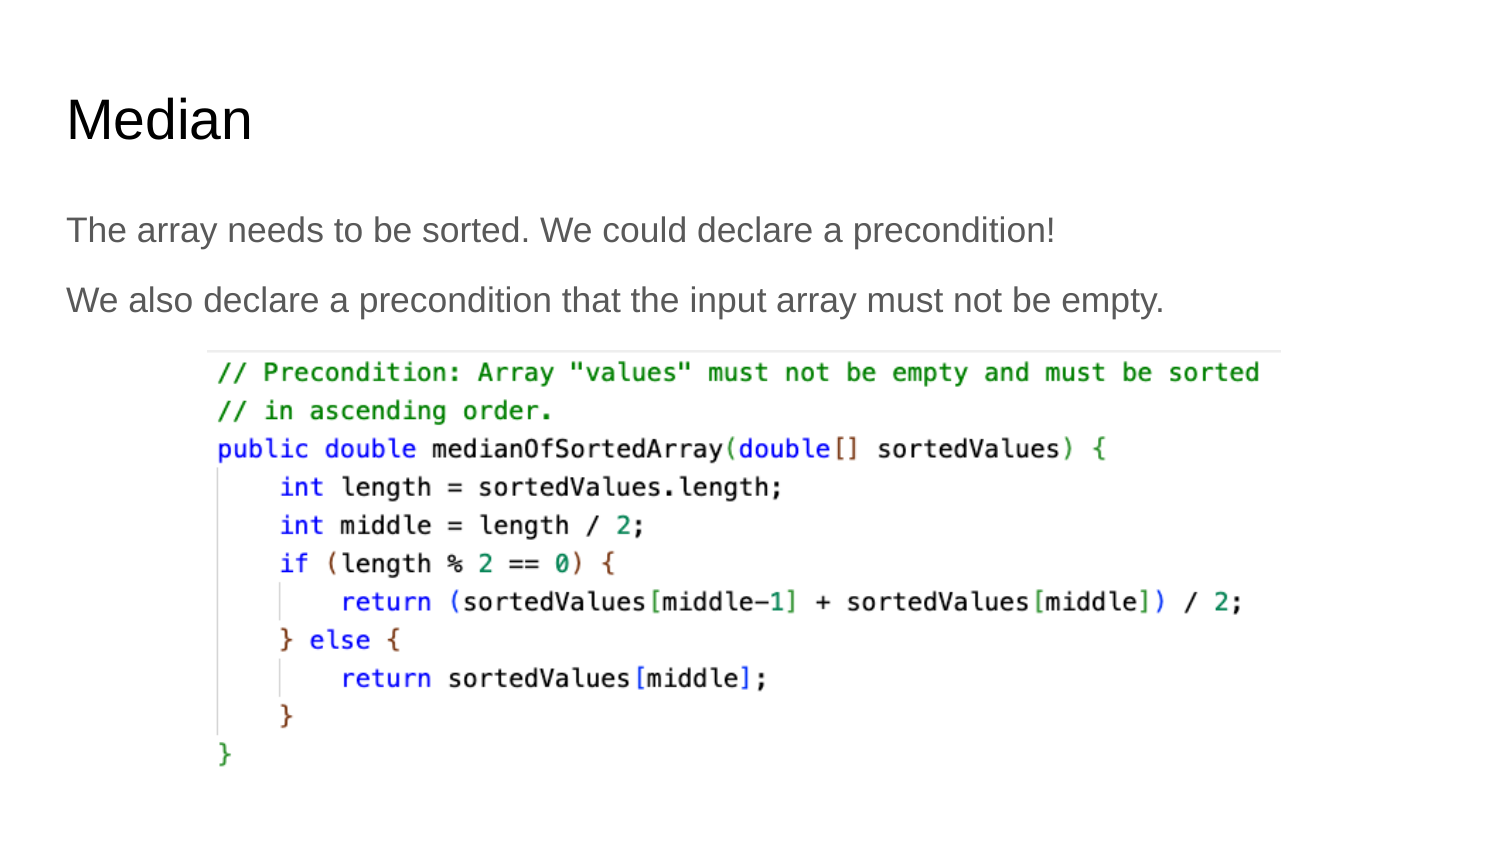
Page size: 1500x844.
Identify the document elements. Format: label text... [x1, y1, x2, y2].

title Median [51, 72, 1449, 167]
list The array needs to be sorted. We could declare a precondition! We also declare a precondition that the input array must not be empty. [51, 189, 1449, 806]
picture [206, 350, 1281, 792]
